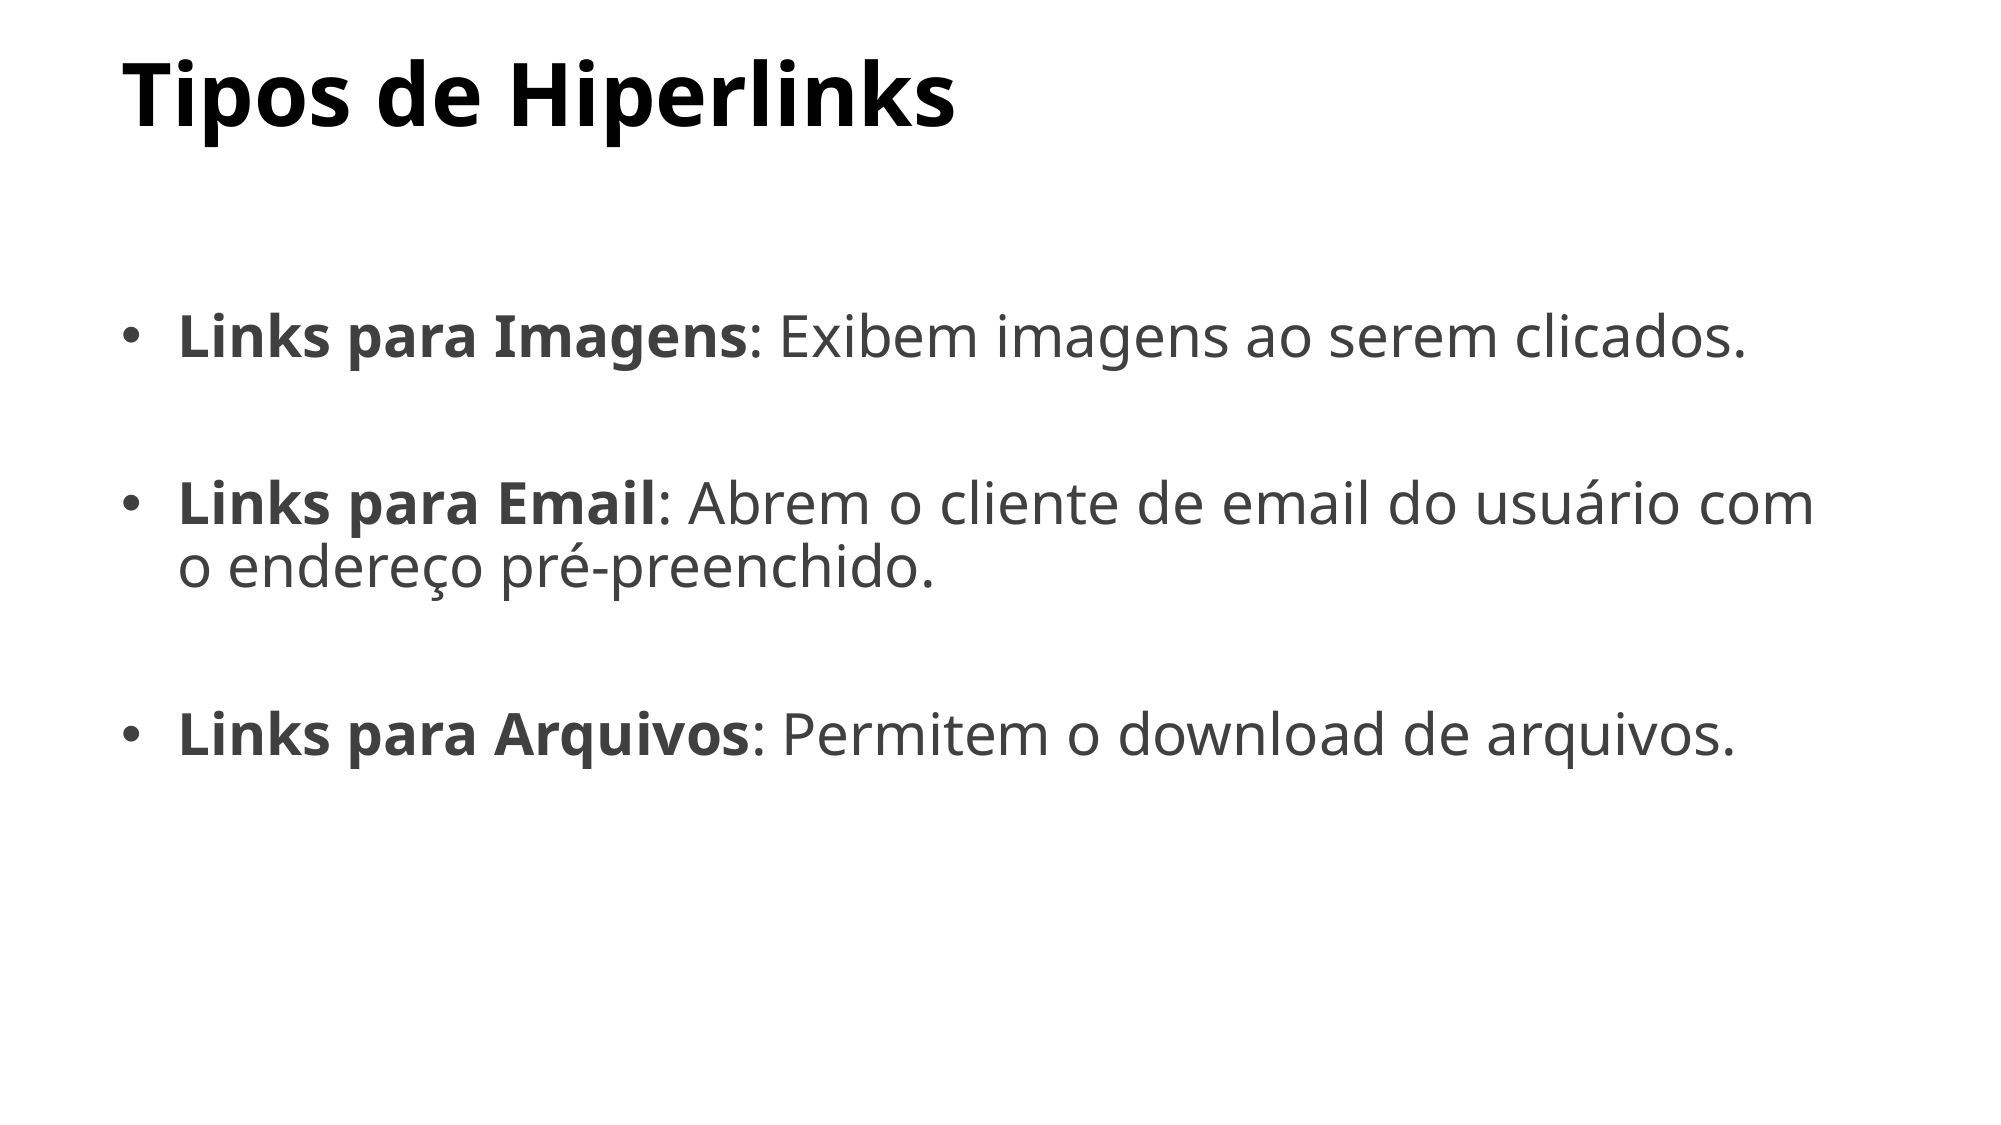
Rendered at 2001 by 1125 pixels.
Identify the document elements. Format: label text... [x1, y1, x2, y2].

title Tipos de Hiperlinks [106, 42, 1832, 260]
list Links para Imagens: Exibem imagens ao serem clicados. Links para Email: Abrem o cliente de email do usuário com o endereço pré-preenchido. Links para Arquivos: Permitem o download de arquivos. [106, 299, 1832, 1014]
